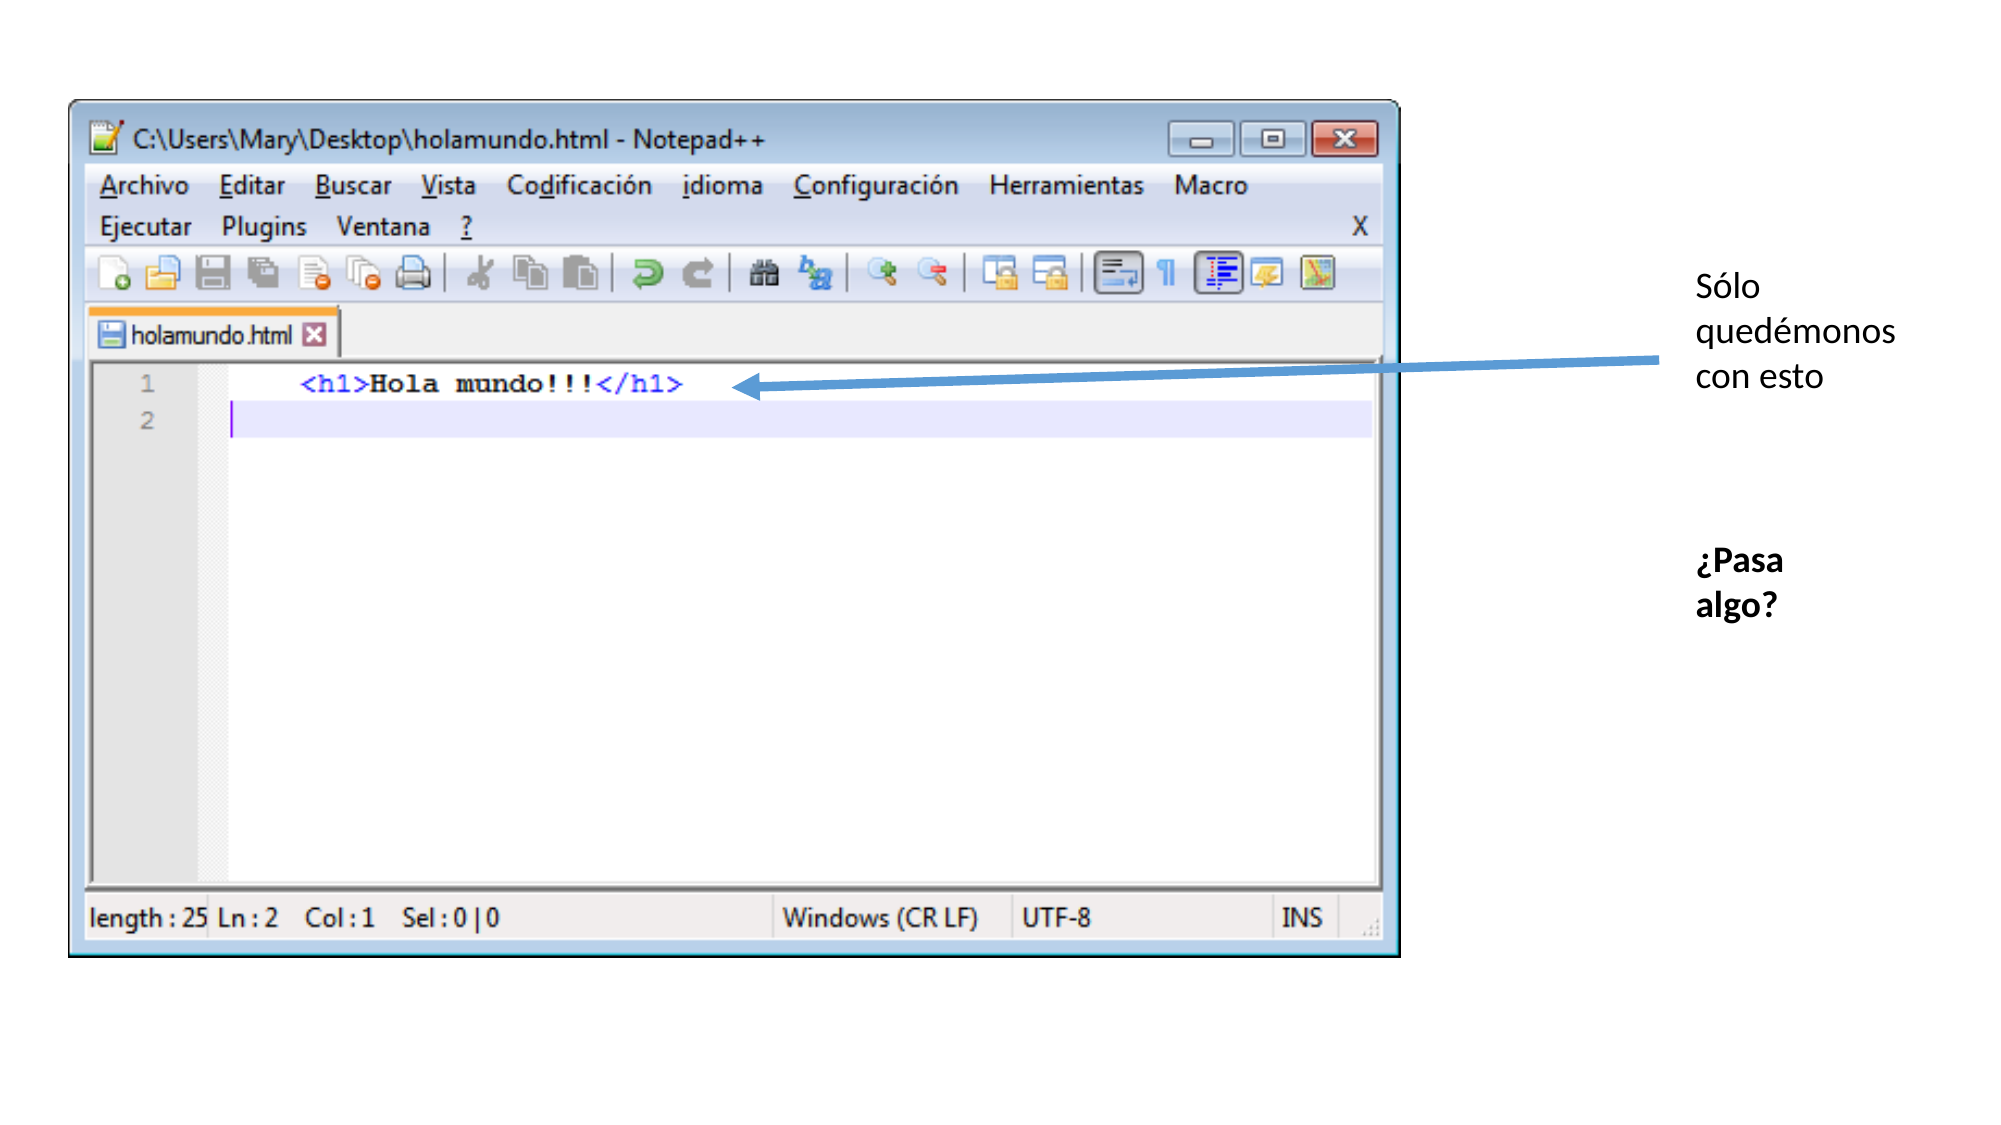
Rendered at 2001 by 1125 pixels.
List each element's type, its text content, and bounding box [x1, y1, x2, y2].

text_box Sólo quedémonos con esto [1680, 253, 1957, 404]
picture [68, 99, 1401, 958]
text_box ¿Pasa algo? [1680, 527, 1863, 633]
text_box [731, 359, 1660, 388]
